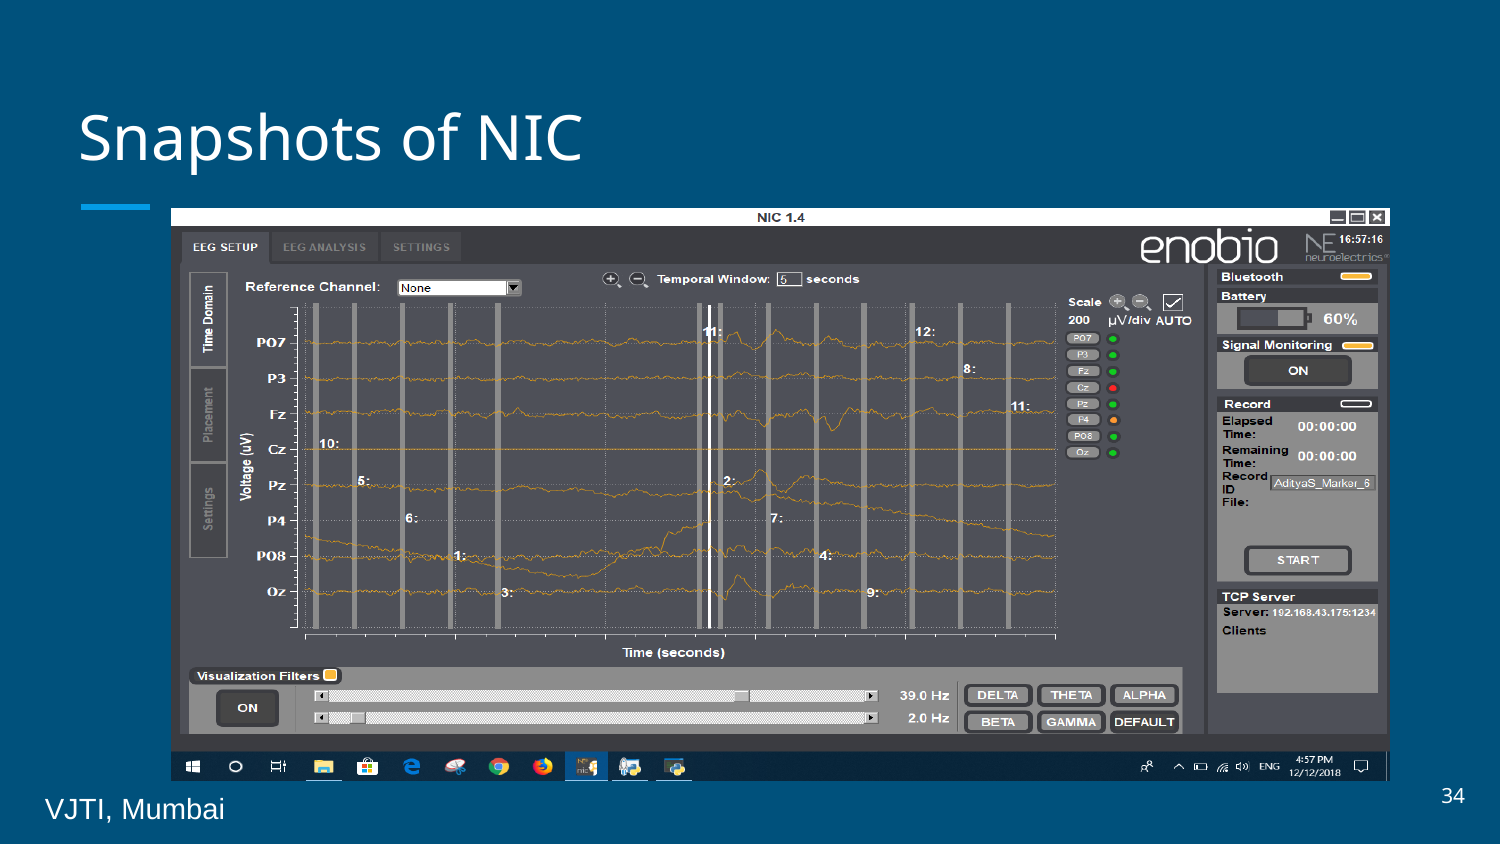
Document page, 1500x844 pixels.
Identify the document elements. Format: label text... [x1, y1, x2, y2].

picture [172, 209, 1389, 780]
title Snapshots of NIC [63, 75, 1437, 188]
slide_number 34 [1389, 764, 1480, 830]
